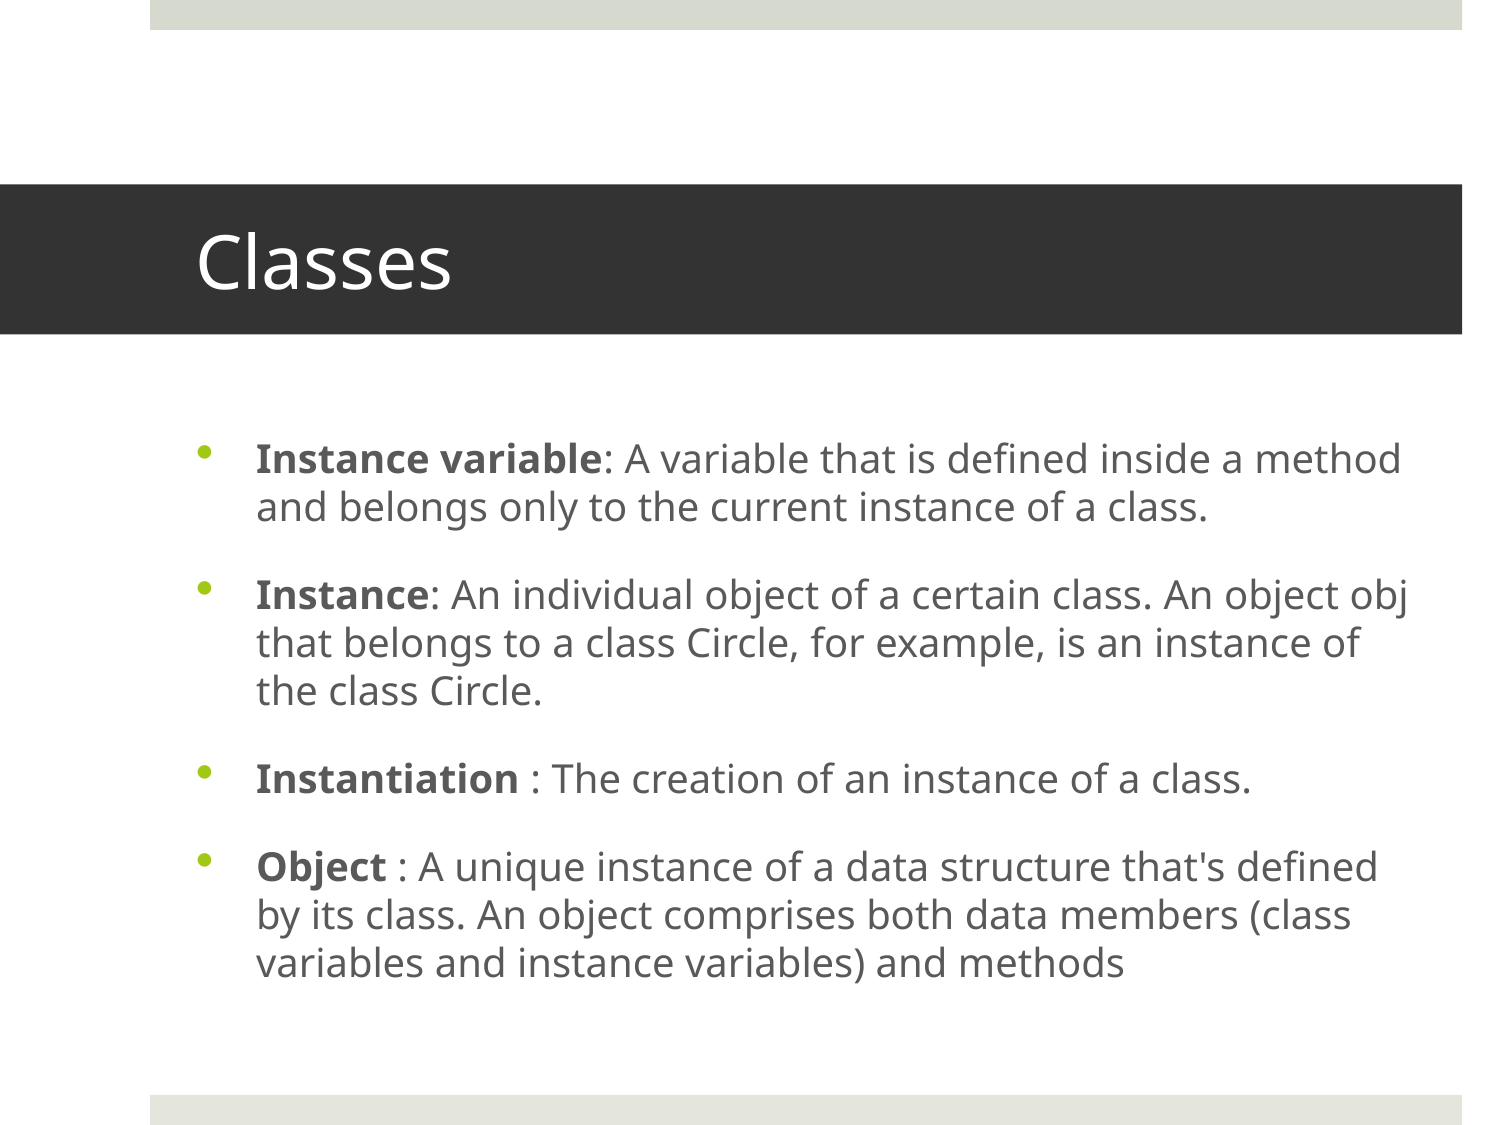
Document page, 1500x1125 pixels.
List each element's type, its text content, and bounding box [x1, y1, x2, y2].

list Instance variable: A variable that is defined inside a method and belongs only to the current instance of a class. Instance: An individual object of a certain class. An object obj that belongs to a class Circle, for example, is an instance of the class Circle. Instantiation : The creation of an instance of a class. Object : A unique instance of a data structure that's defined by its class. An object comprises both data members (class variables and instance variables) and methods [182, 425, 1432, 1028]
title Classes [0, 184, 1463, 335]
